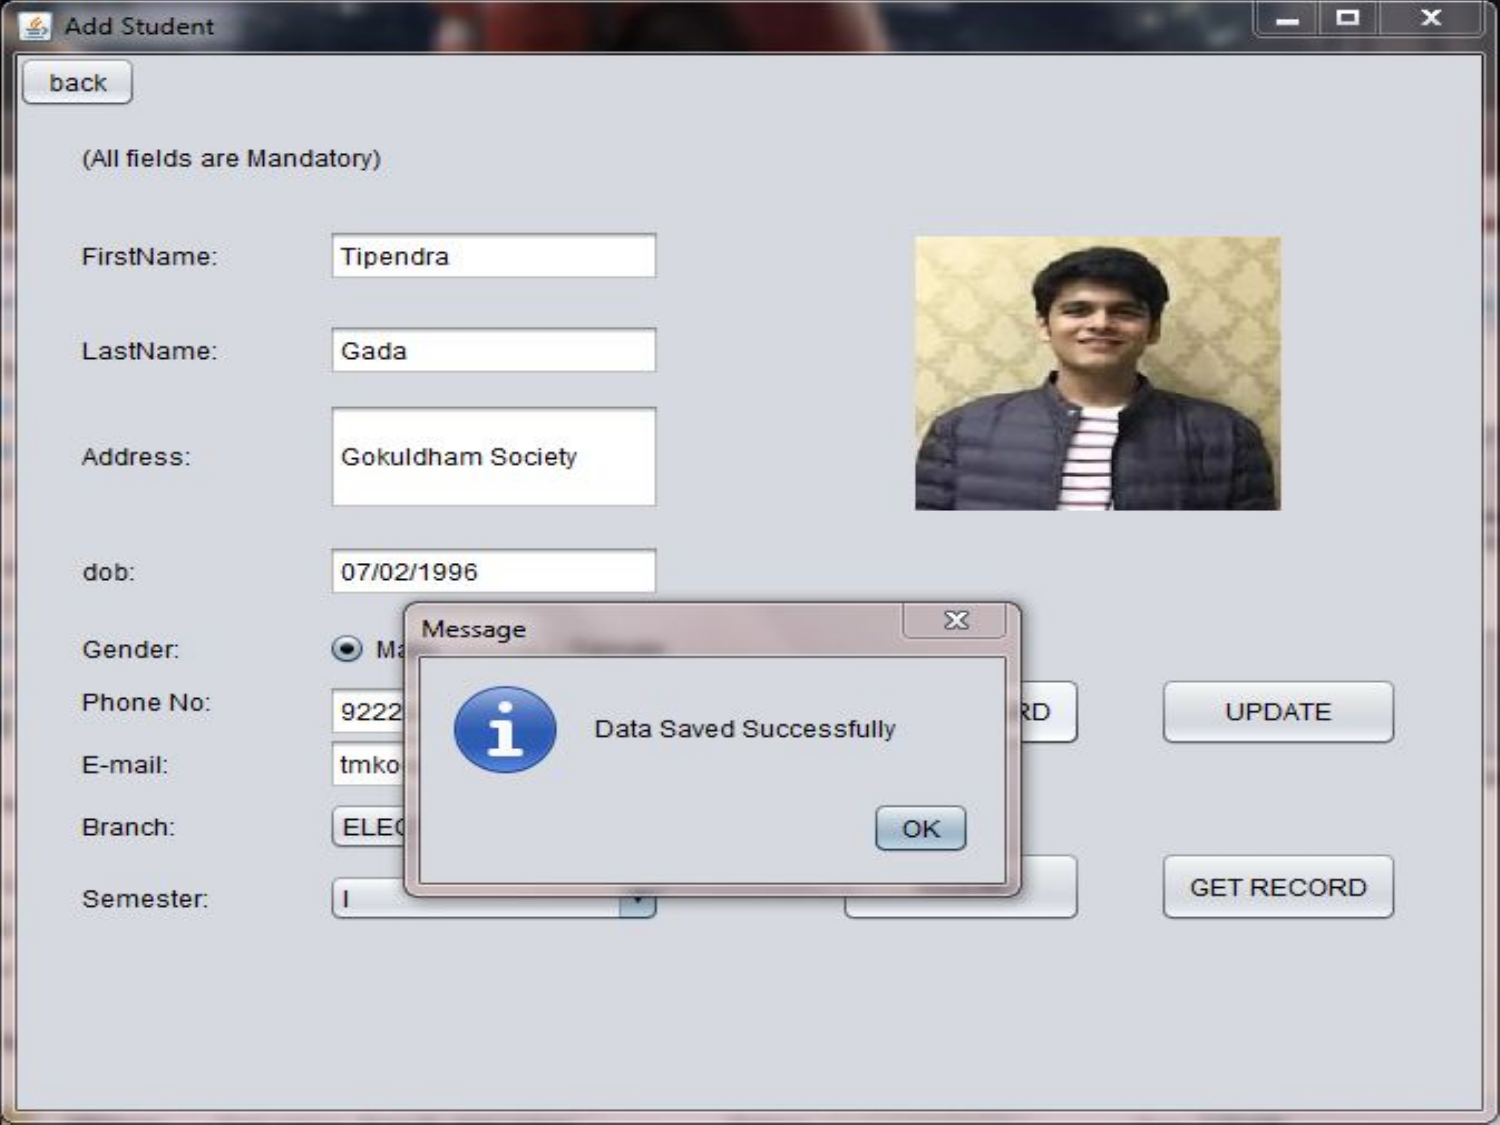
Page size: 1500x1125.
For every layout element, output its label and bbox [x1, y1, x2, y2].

list [0, 0, 1500, 1125]
